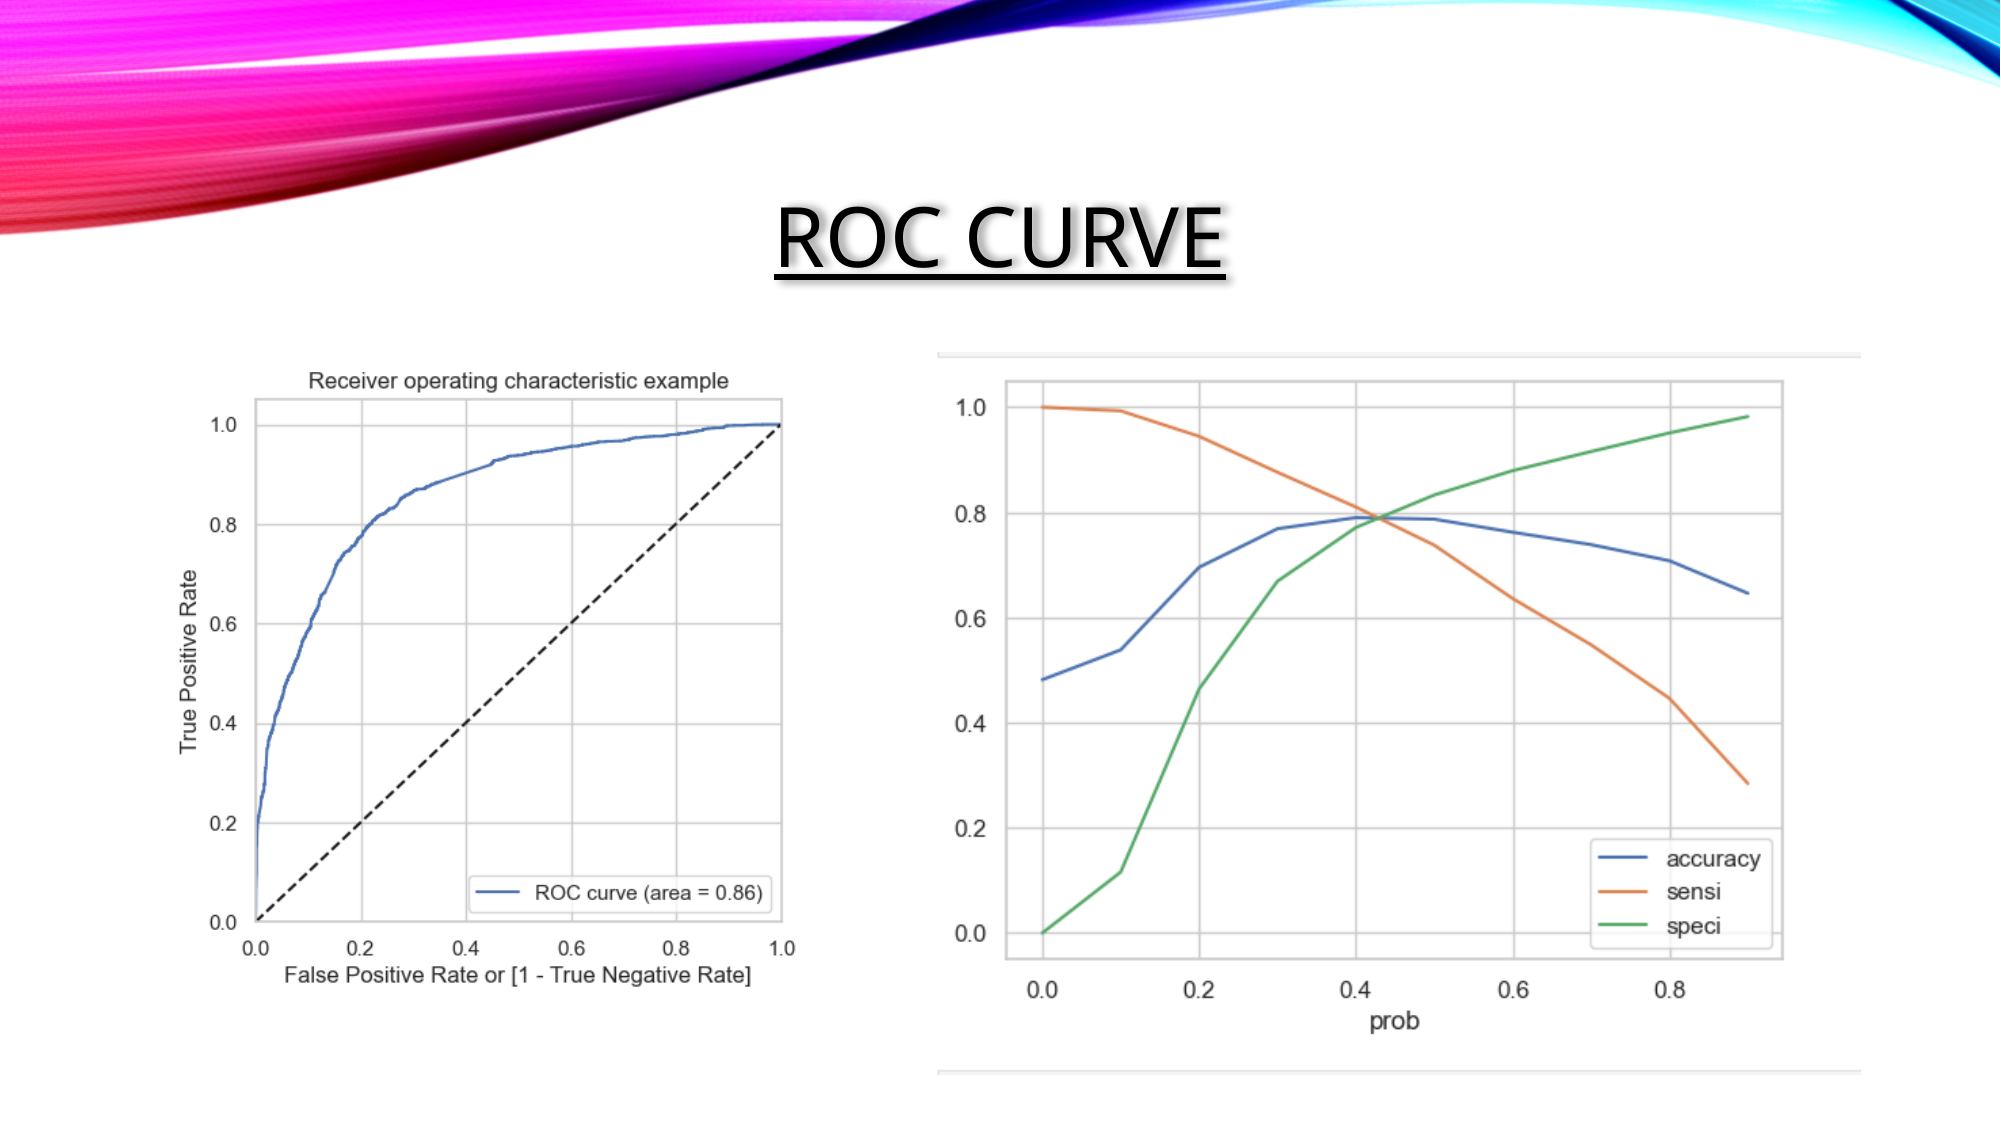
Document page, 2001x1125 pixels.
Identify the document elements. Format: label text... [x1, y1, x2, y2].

picture [919, 352, 1861, 1076]
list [127, 352, 893, 1014]
picture [1910, 0, 2000, 45]
picture [0, 0, 2000, 237]
title Roc curve [293, 134, 1707, 347]
picture [1890, 0, 2000, 75]
